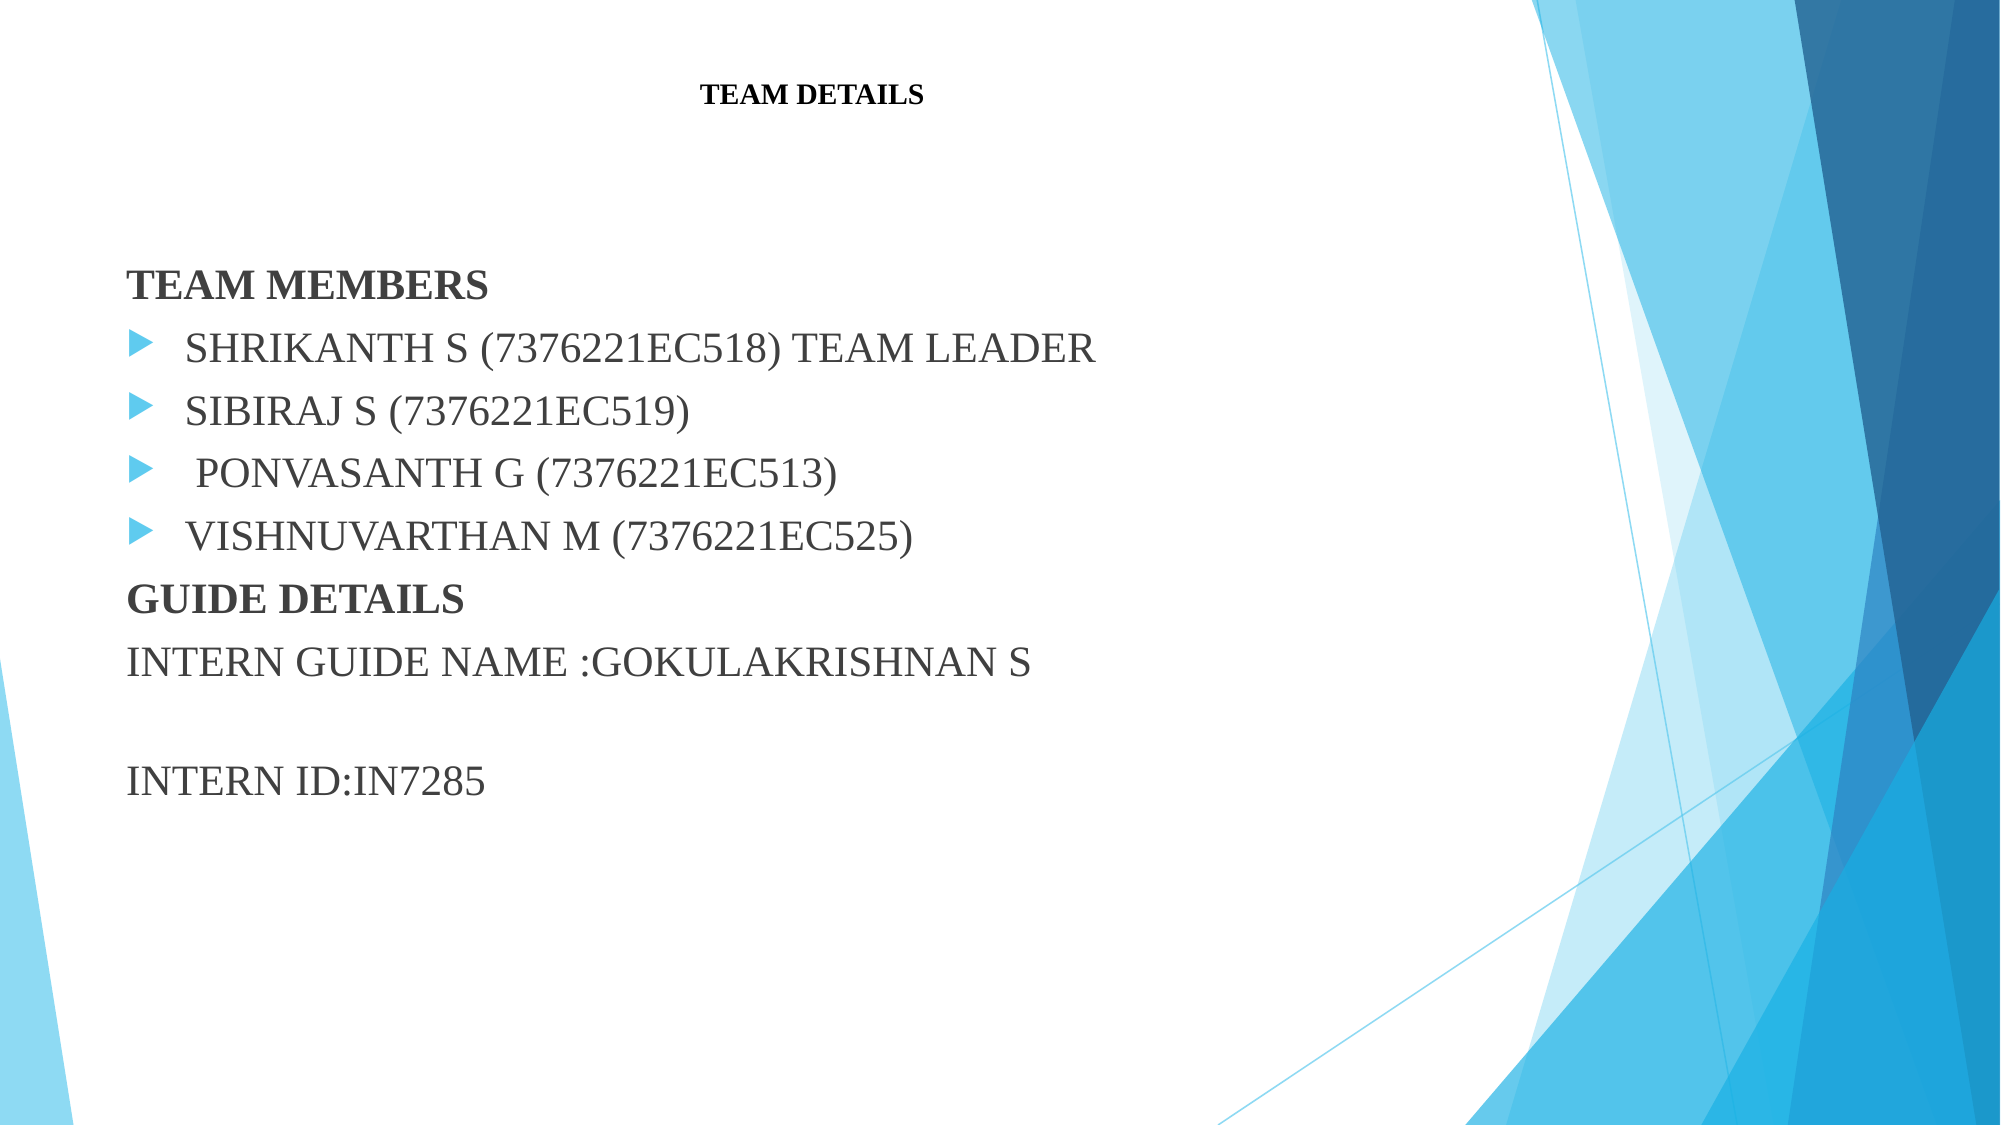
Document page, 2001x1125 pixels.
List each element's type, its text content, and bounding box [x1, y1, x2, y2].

title TEAM DETAILS [111, 70, 1522, 176]
list TEAM MEMBERS SHRIKANTH S (7376221EC518) TEAM LEADER SIBIRAJ S (7376221EC519) PONVASANTH G (7376221EC513) VISHNUVARTHAN M (7376221EC525) GUIDE DETAILS INTERN GUIDE NAME :GOKULAKRISHNAN S INTERN ID:IN7285 [111, 244, 1433, 1020]
